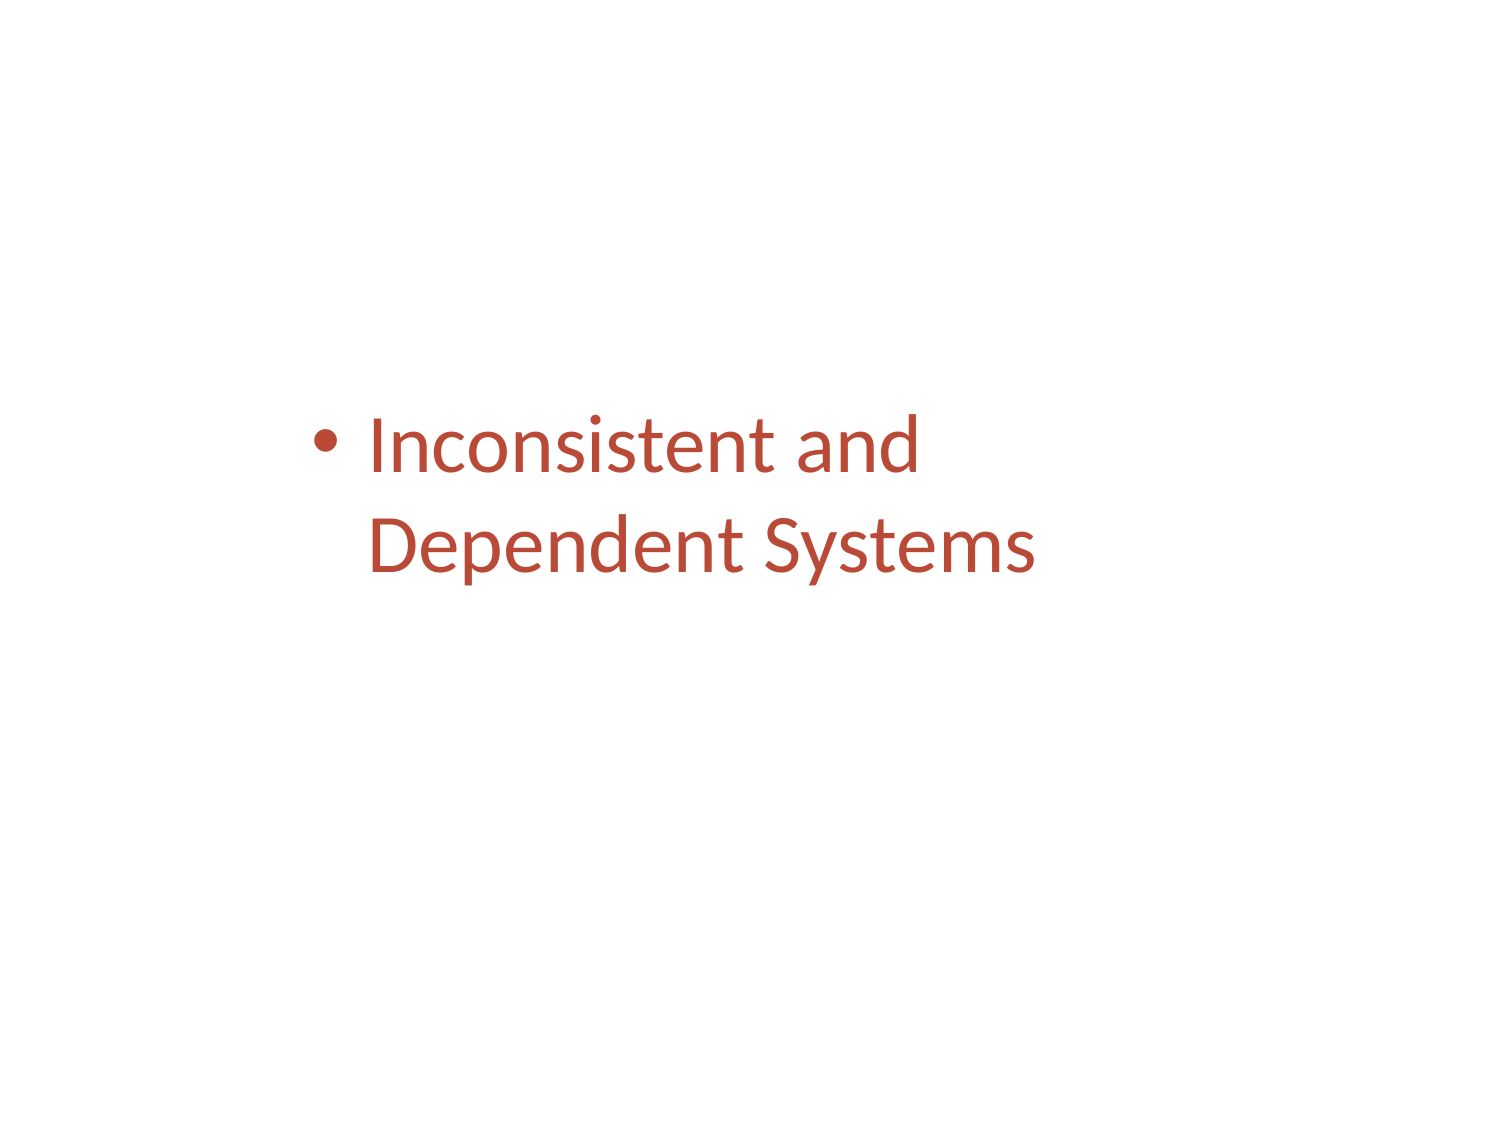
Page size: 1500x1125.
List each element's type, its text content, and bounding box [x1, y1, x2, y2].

list Inconsistent and Dependent Systems [296, 382, 1500, 665]
